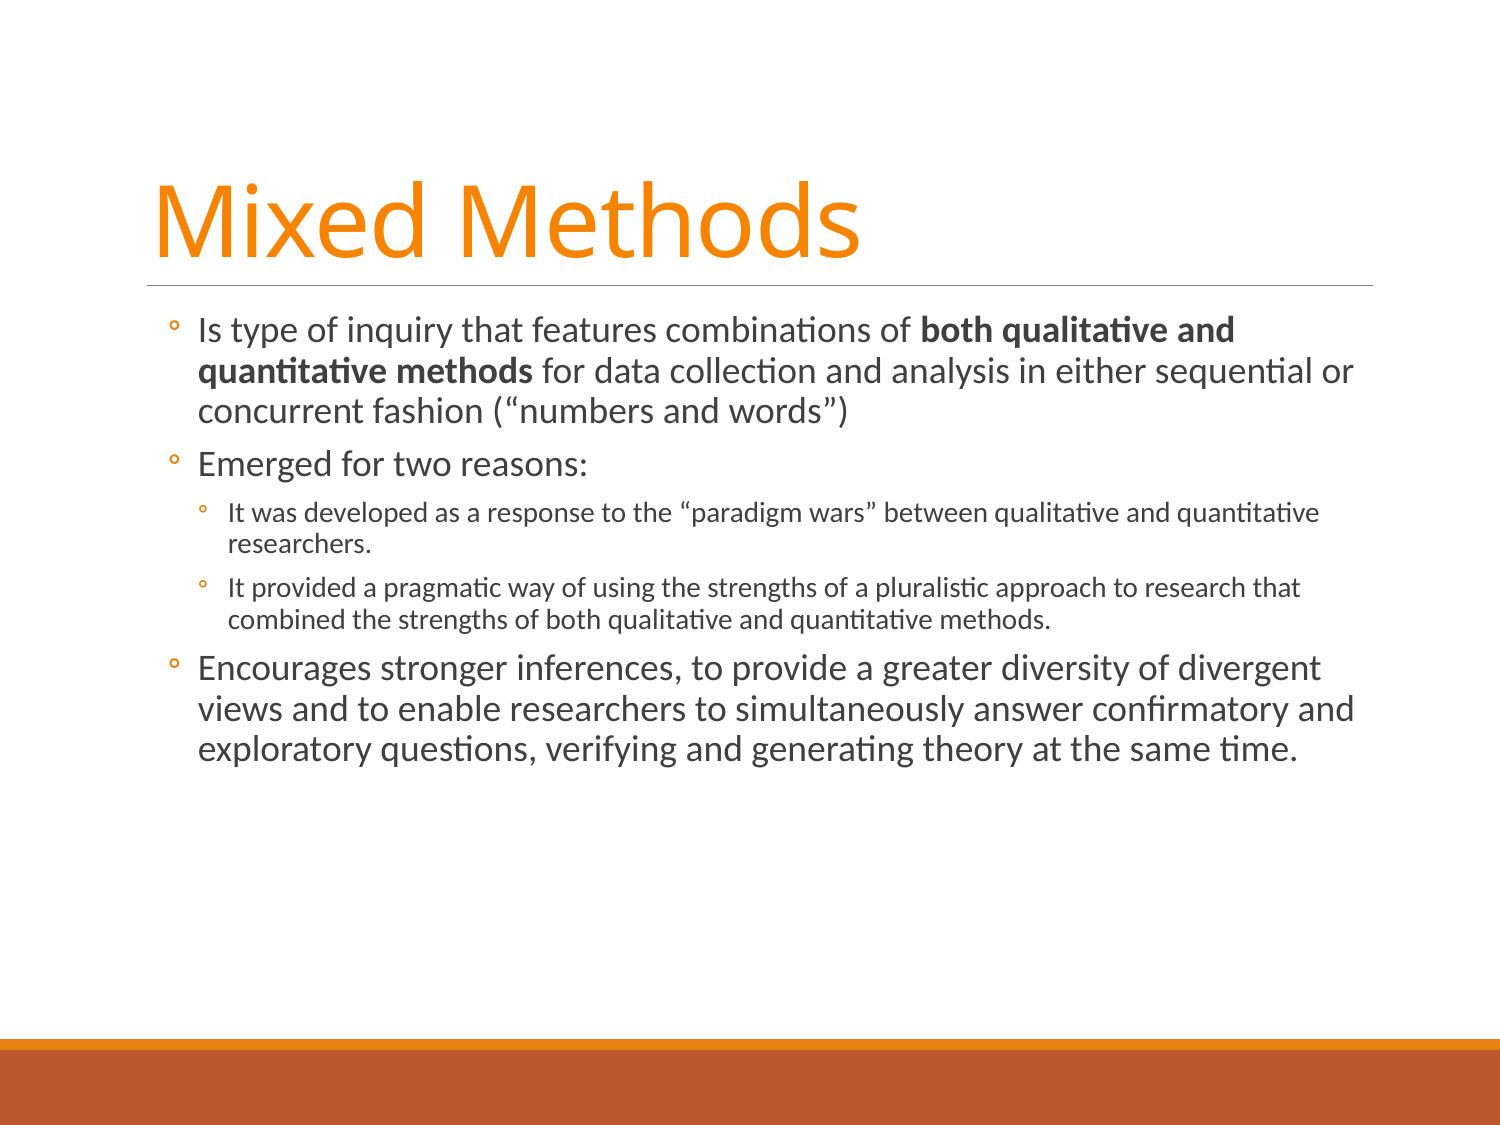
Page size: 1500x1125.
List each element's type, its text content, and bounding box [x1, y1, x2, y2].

title Mixed Methods [135, 47, 1373, 285]
list Is type of inquiry that features combinations of both qualitative and quantitative methods for data collection and analysis in either sequential or concurrent fashion (“numbers and words”) Emerged for two reasons: It was developed as a response to the “paradigm wars” between qualitative and quantitative researchers. It provided a pragmatic way of using the strengths of a pluralistic approach to research that combined the strengths of both qualitative and quantitative methods. Encourages stronger inferences, to provide a greater diversity of divergent views and to enable researchers to simultaneously answer confirmatory and exploratory questions, verifying and generating theory at the same time. [135, 302, 1373, 963]
